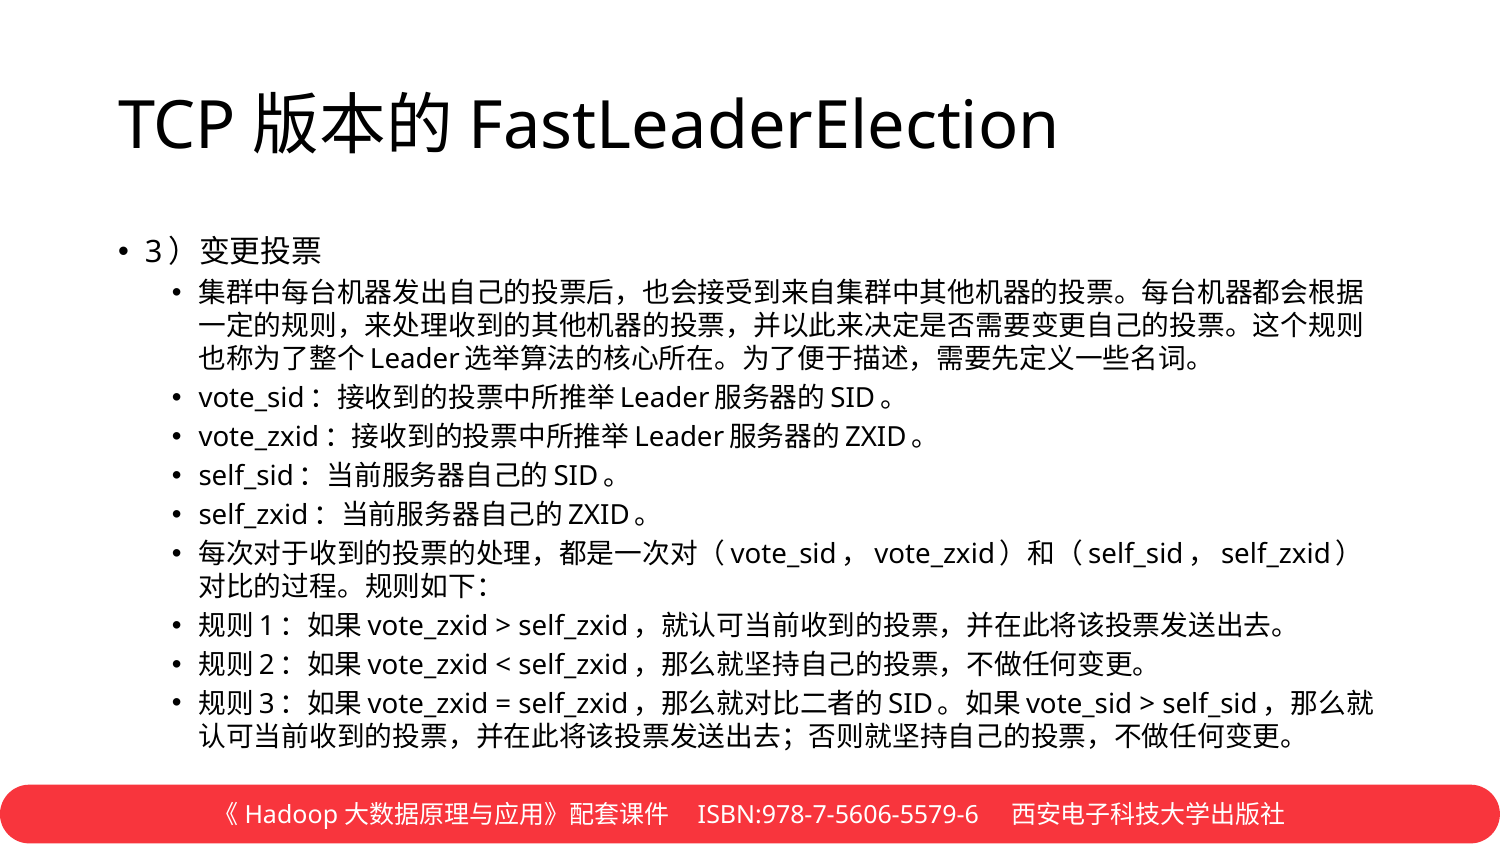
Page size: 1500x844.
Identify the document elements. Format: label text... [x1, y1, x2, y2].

list 3）变更投票 集群中每台机器发出自己的投票后，也会接受到来自集群中其他机器的投票。每台机器都会根据一定的规则，来处理收到的其他机器的投票，并以此来决定是否需要变更自己的投票。这个规则也称为了整个Leader选举算法的核心所在。为了便于描述，需要先定义一些名词。 vote_sid：接收到的投票中所推举Leader服务器的SID。 vote_zxid：接收到的投票中所推举Leader服务器的ZXID。 self_sid：当前服务器自己的SID。 self_zxid：当前服务器自己的ZXID。 每次对于收到的投票的处理，都是一次对（vote_sid，vote_zxid）和（self_sid，self_zxid）对比的过程。规则如下： 规则1：如果vote_zxid > self_zxid，就认可当前收到的投票，并在此将该投票发送出去。 规则2：如果vote_zxid < self_zxid，那么就坚持自己的投票，不做任何变更。 规则3：如果vote_zxid = self_zxid，那么就对比二者的SID。如果vote_sid > self_sid，那么就认可当前收到的投票，并在此将该投票发送出去；否则就坚持自己的投票，不做任何变更。 [103, 224, 1397, 760]
title TCP版本的FastLeaderElection [103, 44, 1397, 208]
